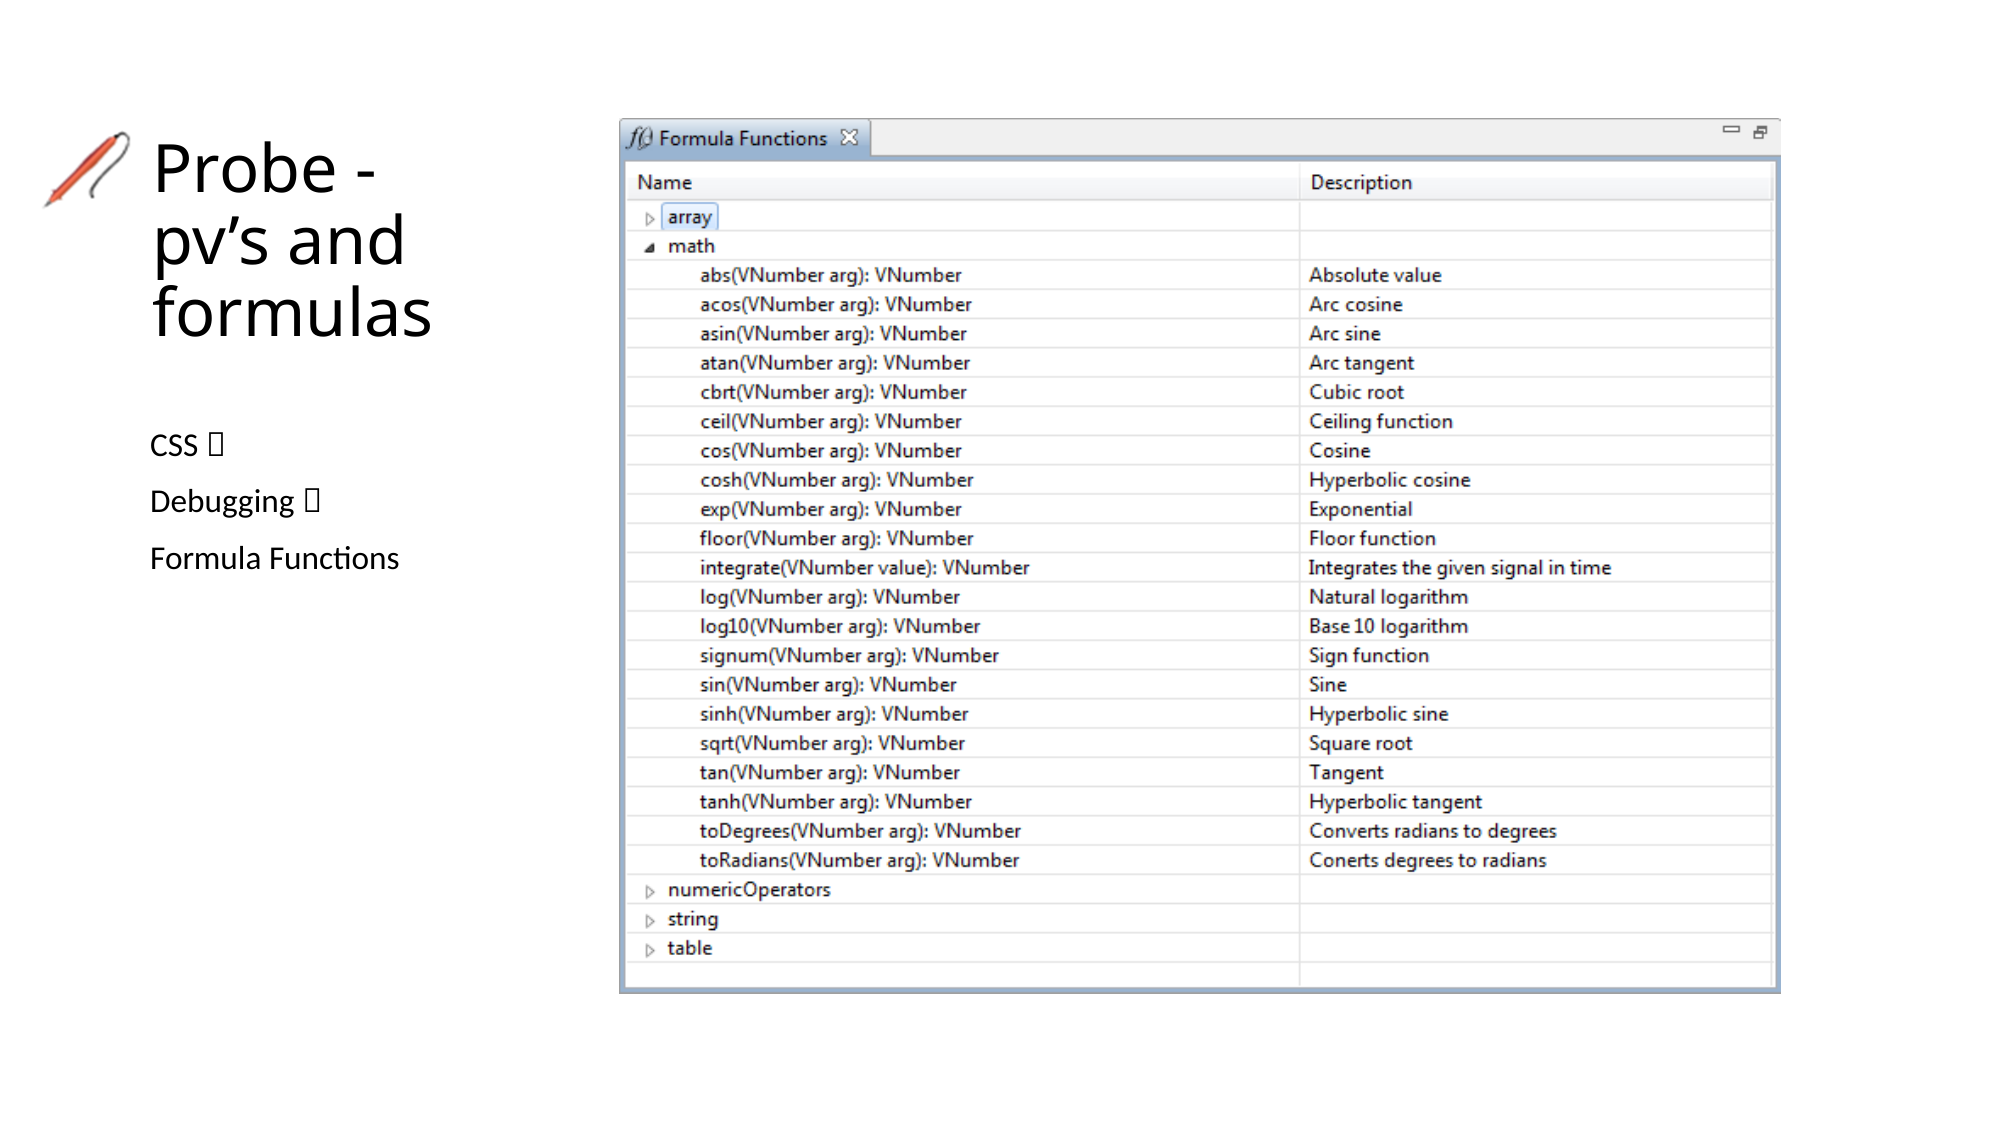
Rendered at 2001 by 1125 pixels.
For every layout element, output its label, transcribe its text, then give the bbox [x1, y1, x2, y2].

list CSS  Debugging  Formula Functions [135, 359, 475, 985]
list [618, 118, 1782, 994]
title Probe - pv’s and formulas [137, 118, 475, 359]
picture [36, 118, 138, 219]
